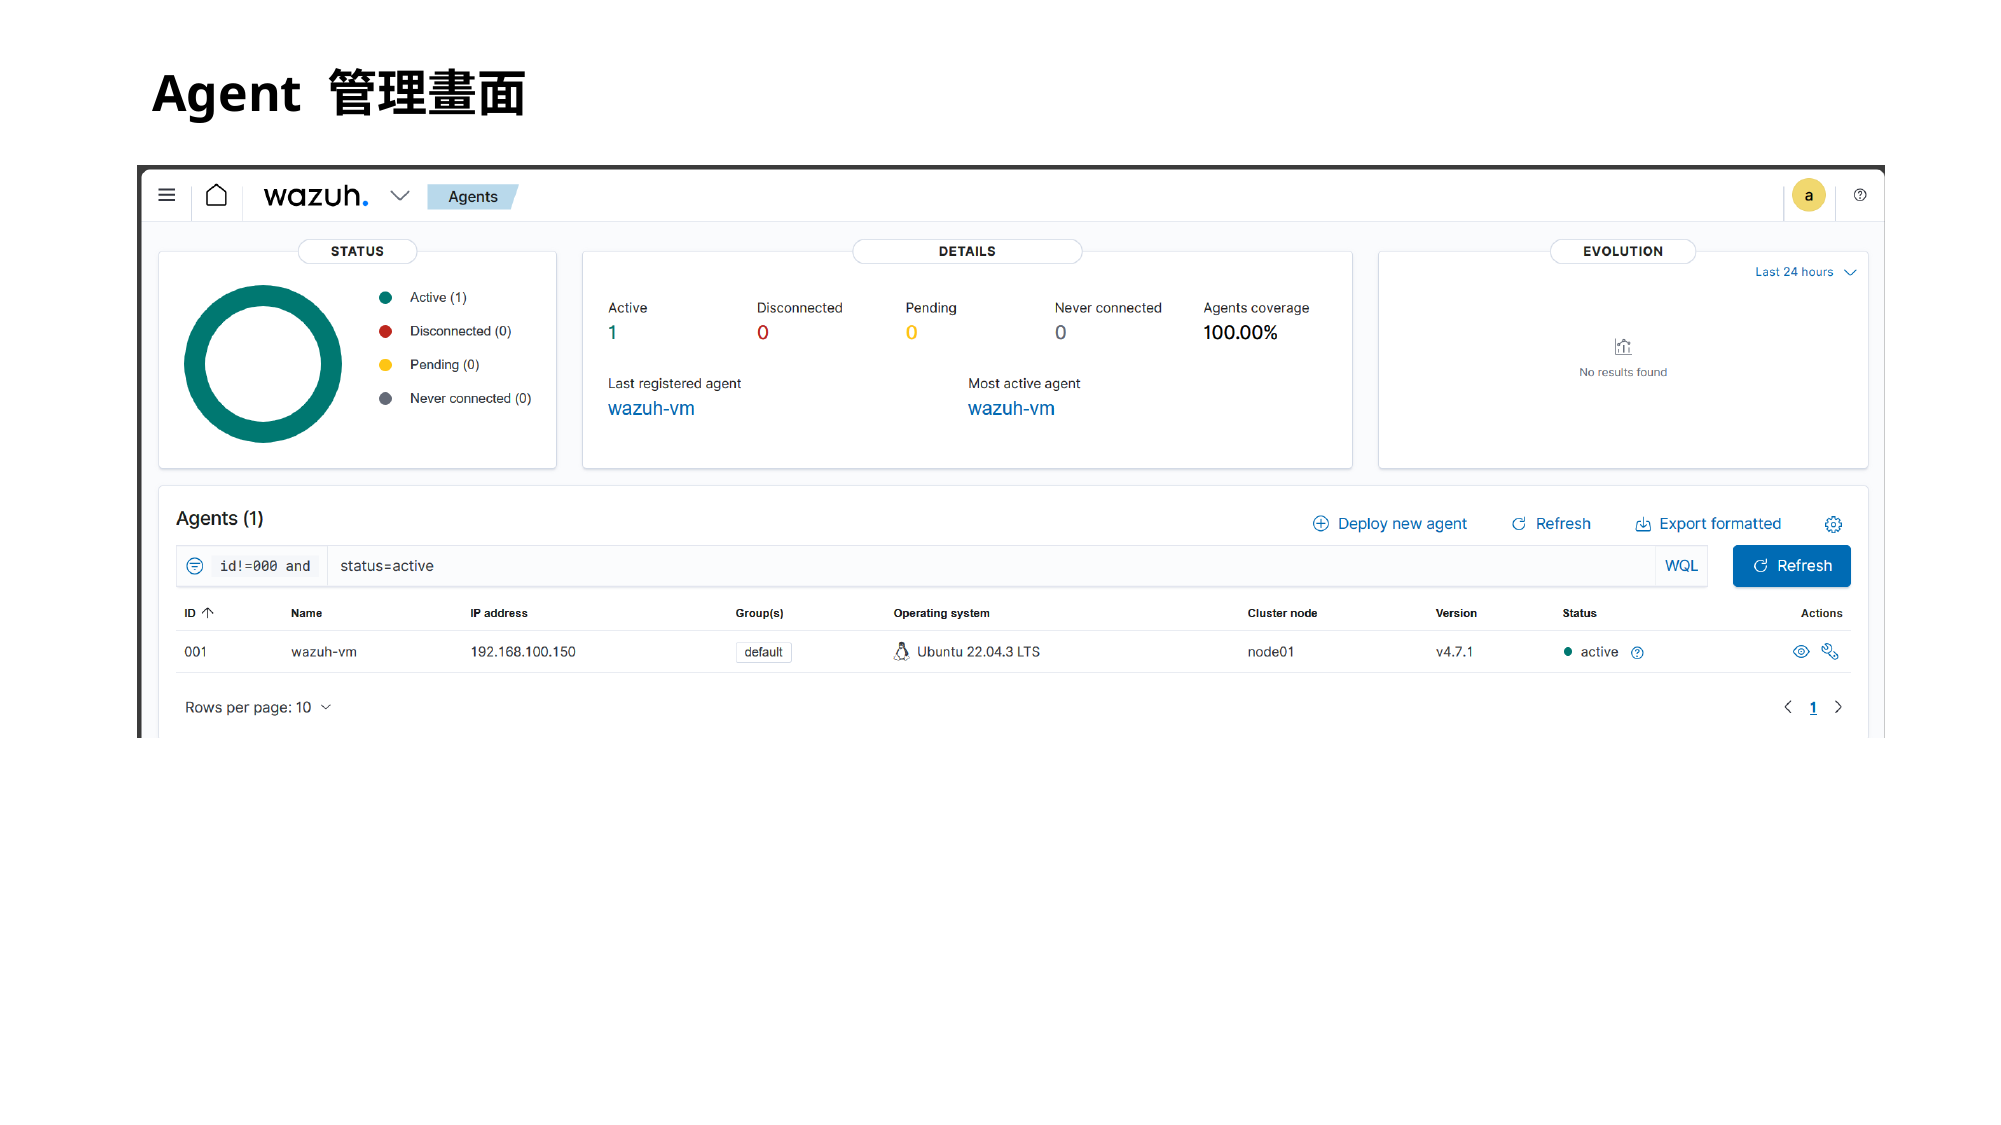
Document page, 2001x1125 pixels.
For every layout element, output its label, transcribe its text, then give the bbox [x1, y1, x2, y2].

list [137, 165, 1885, 738]
title Agent 管理畫面 [137, 59, 1863, 131]
